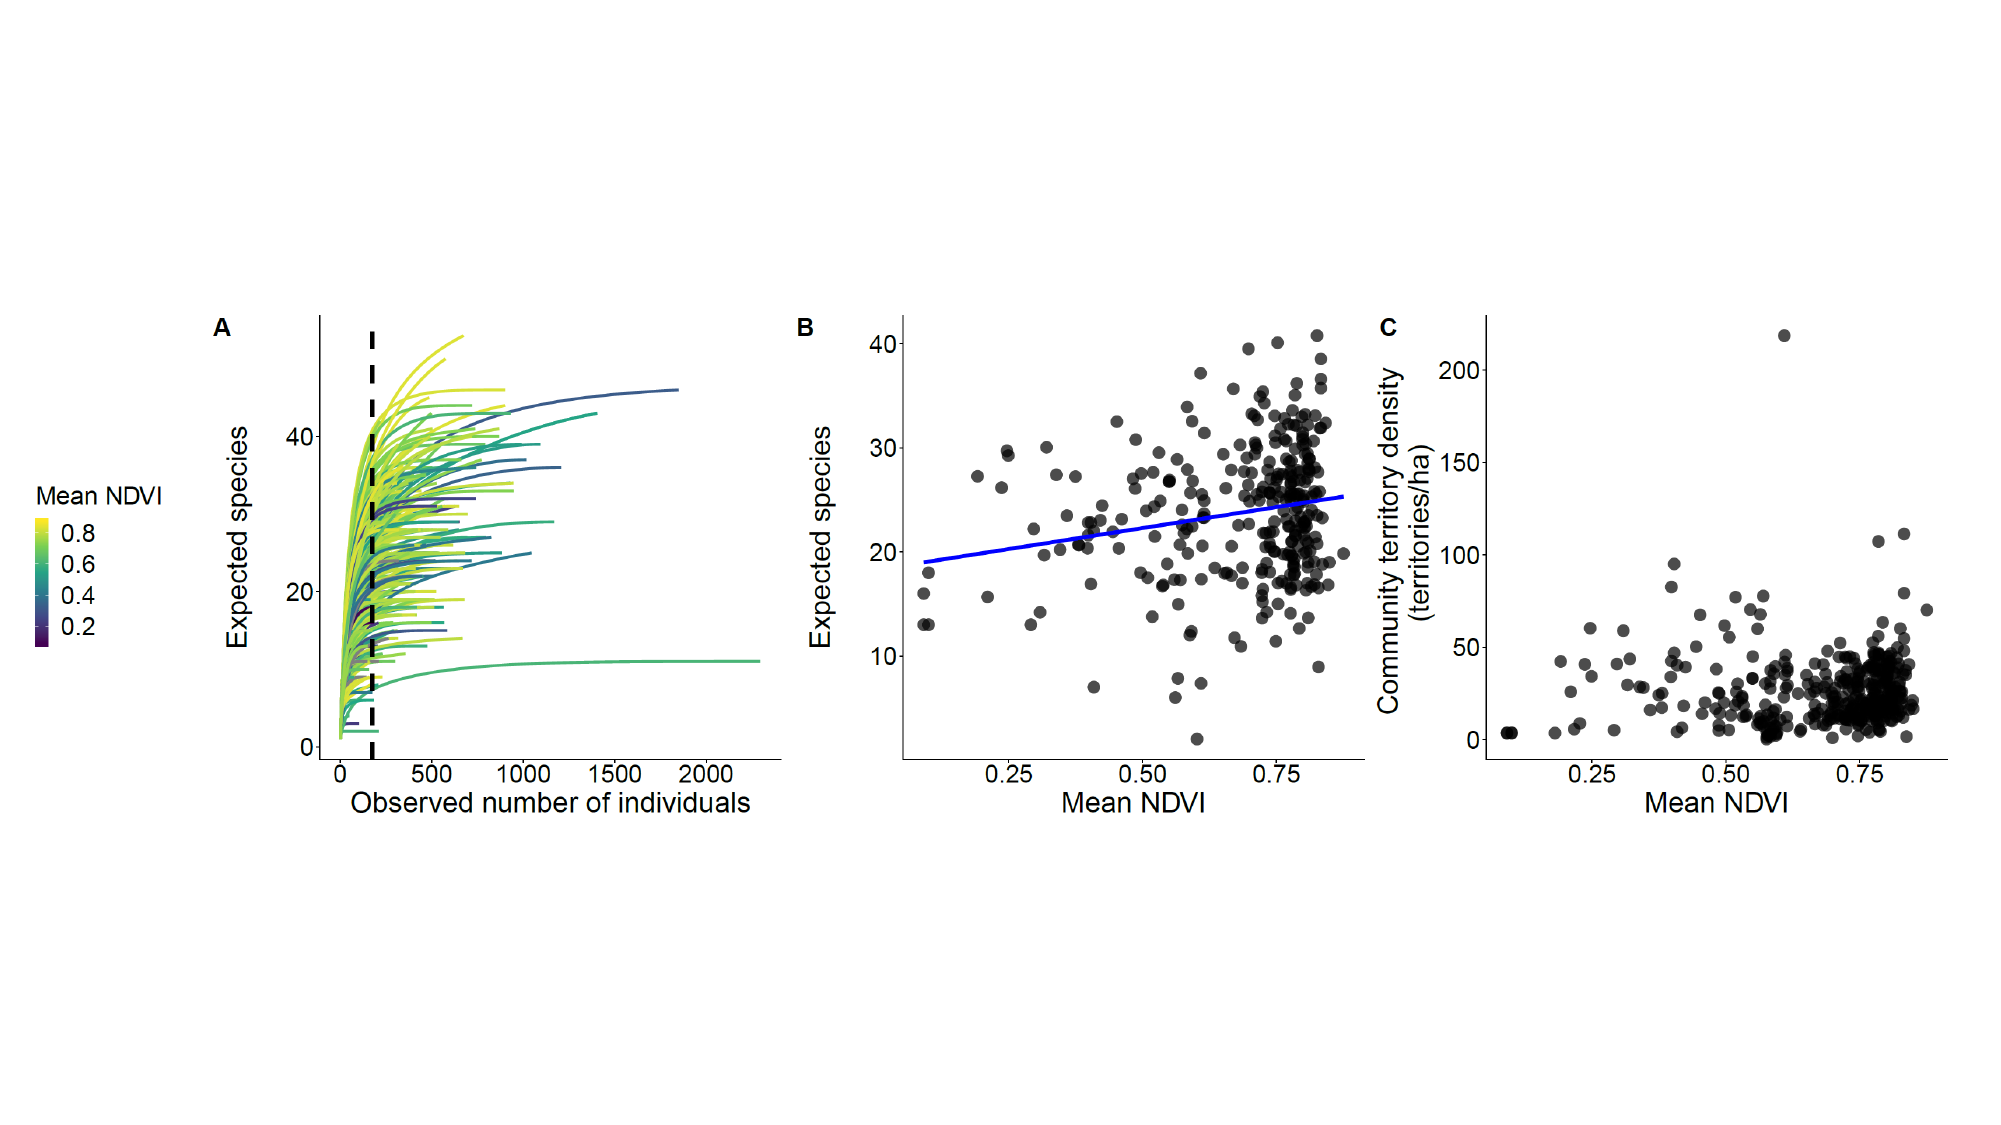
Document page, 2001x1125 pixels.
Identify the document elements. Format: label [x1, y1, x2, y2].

picture [29, 309, 1949, 822]
